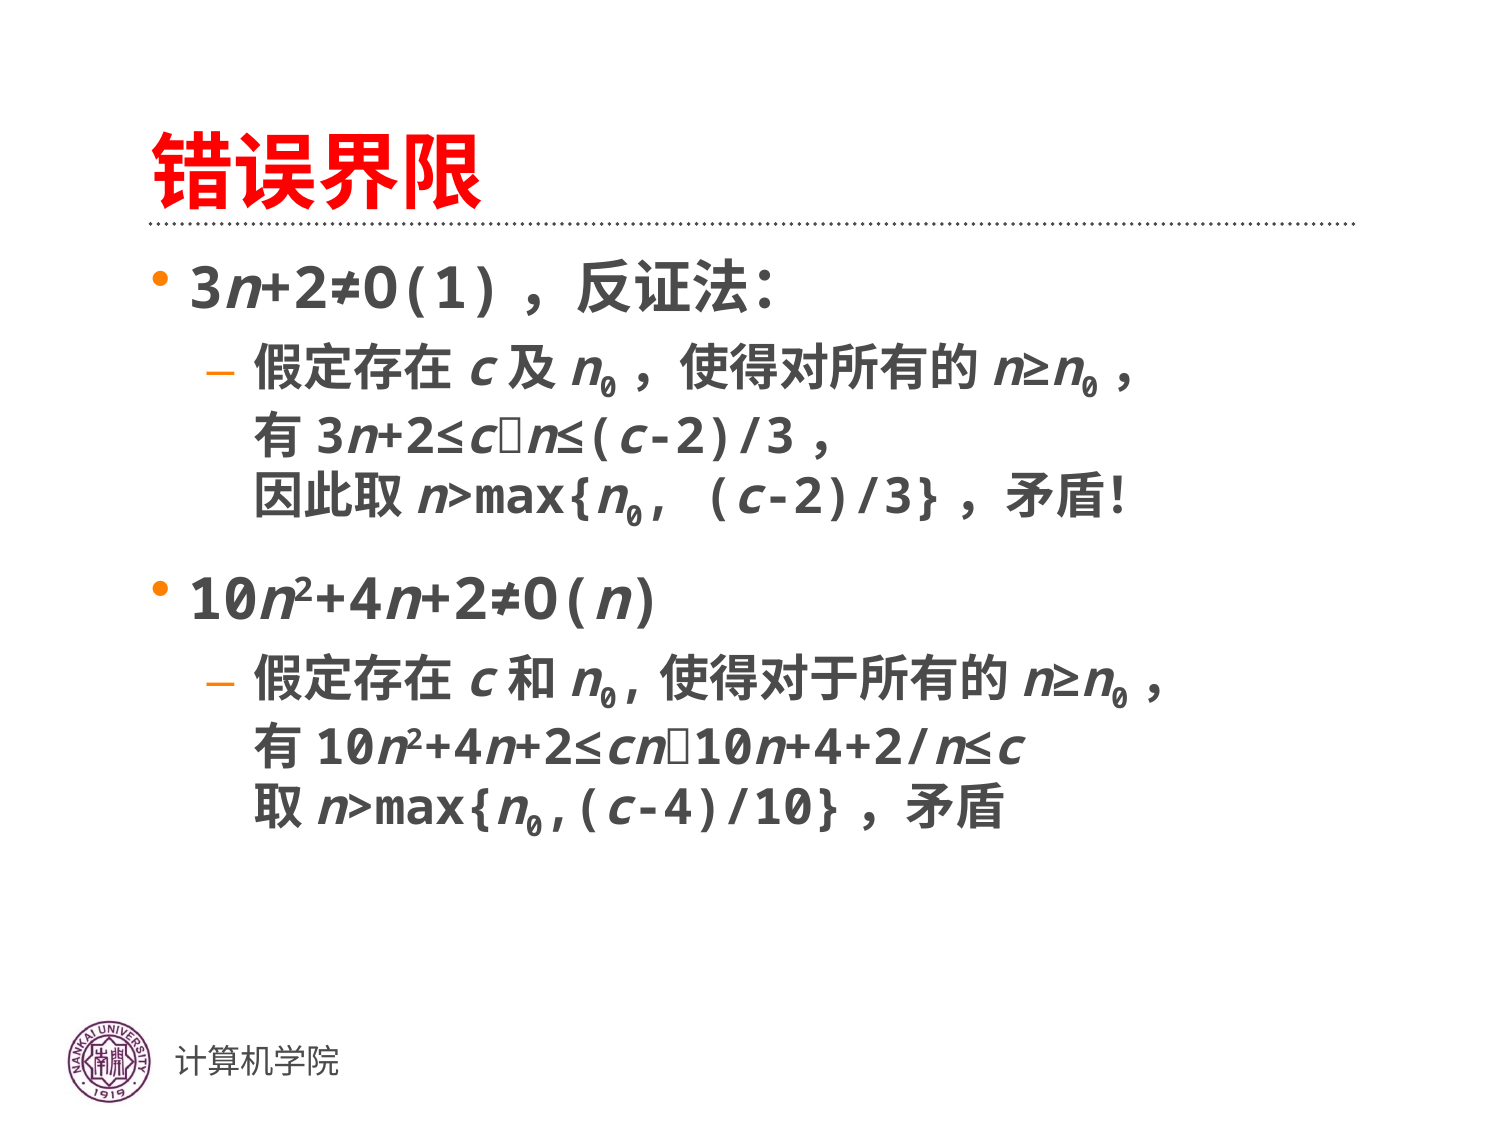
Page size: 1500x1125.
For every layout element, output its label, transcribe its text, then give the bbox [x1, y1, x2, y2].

list 3n+2≠O(1)，反证法： 假定存在c及n0，使得对所有的n≥n0， 有3n+2≤cn≤(c-2)/3， 因此取n>max{n0, (c-2)/3}，矛盾！ 10n2+4n+2≠O(n) 假定存在c和n0,使得对于所有的n≥n0， 有10n2+4n+2≤cn10n+4+2/n≤c 取n>max{n0,(c-4)/10}，矛盾 [150, 250, 1360, 1001]
picture [64, 1017, 154, 1106]
title 错误界限 [150, 82, 1360, 221]
